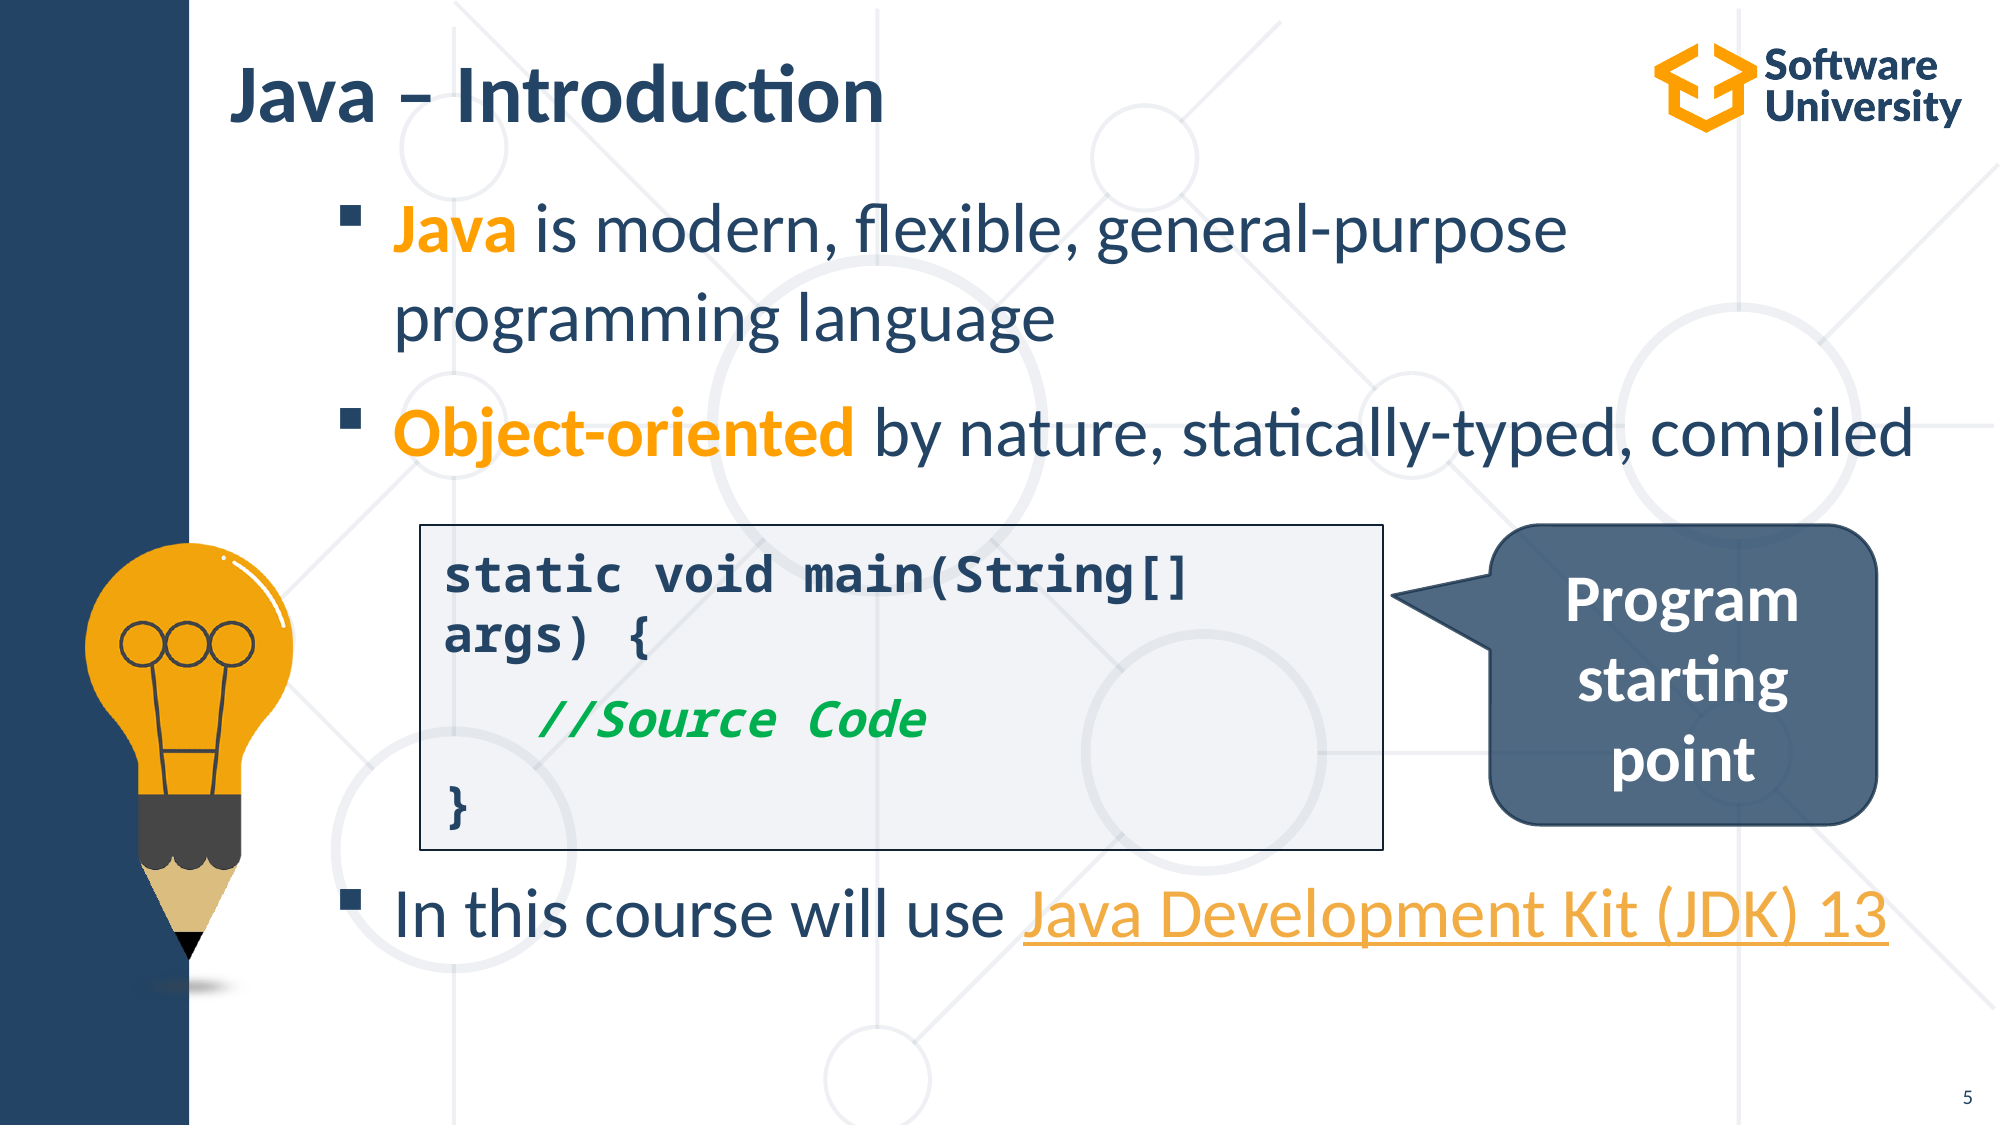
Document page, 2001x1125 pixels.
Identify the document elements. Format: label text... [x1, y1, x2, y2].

text_box static void main(String[] args) { //Source Code } [420, 524, 1383, 851]
picture [1641, 31, 1973, 145]
slide_number 5 [1927, 1067, 1989, 1117]
picture [85, 543, 293, 1003]
title Java – Introduction [212, 16, 1628, 162]
list Java is modern, flexible, general-purpose programming language Object-oriented by nature, statically-typed, compiled In this course will use Java Development Kit (JDK) 13 [316, 172, 1963, 1038]
text_box Program starting point [1389, 522, 1879, 828]
